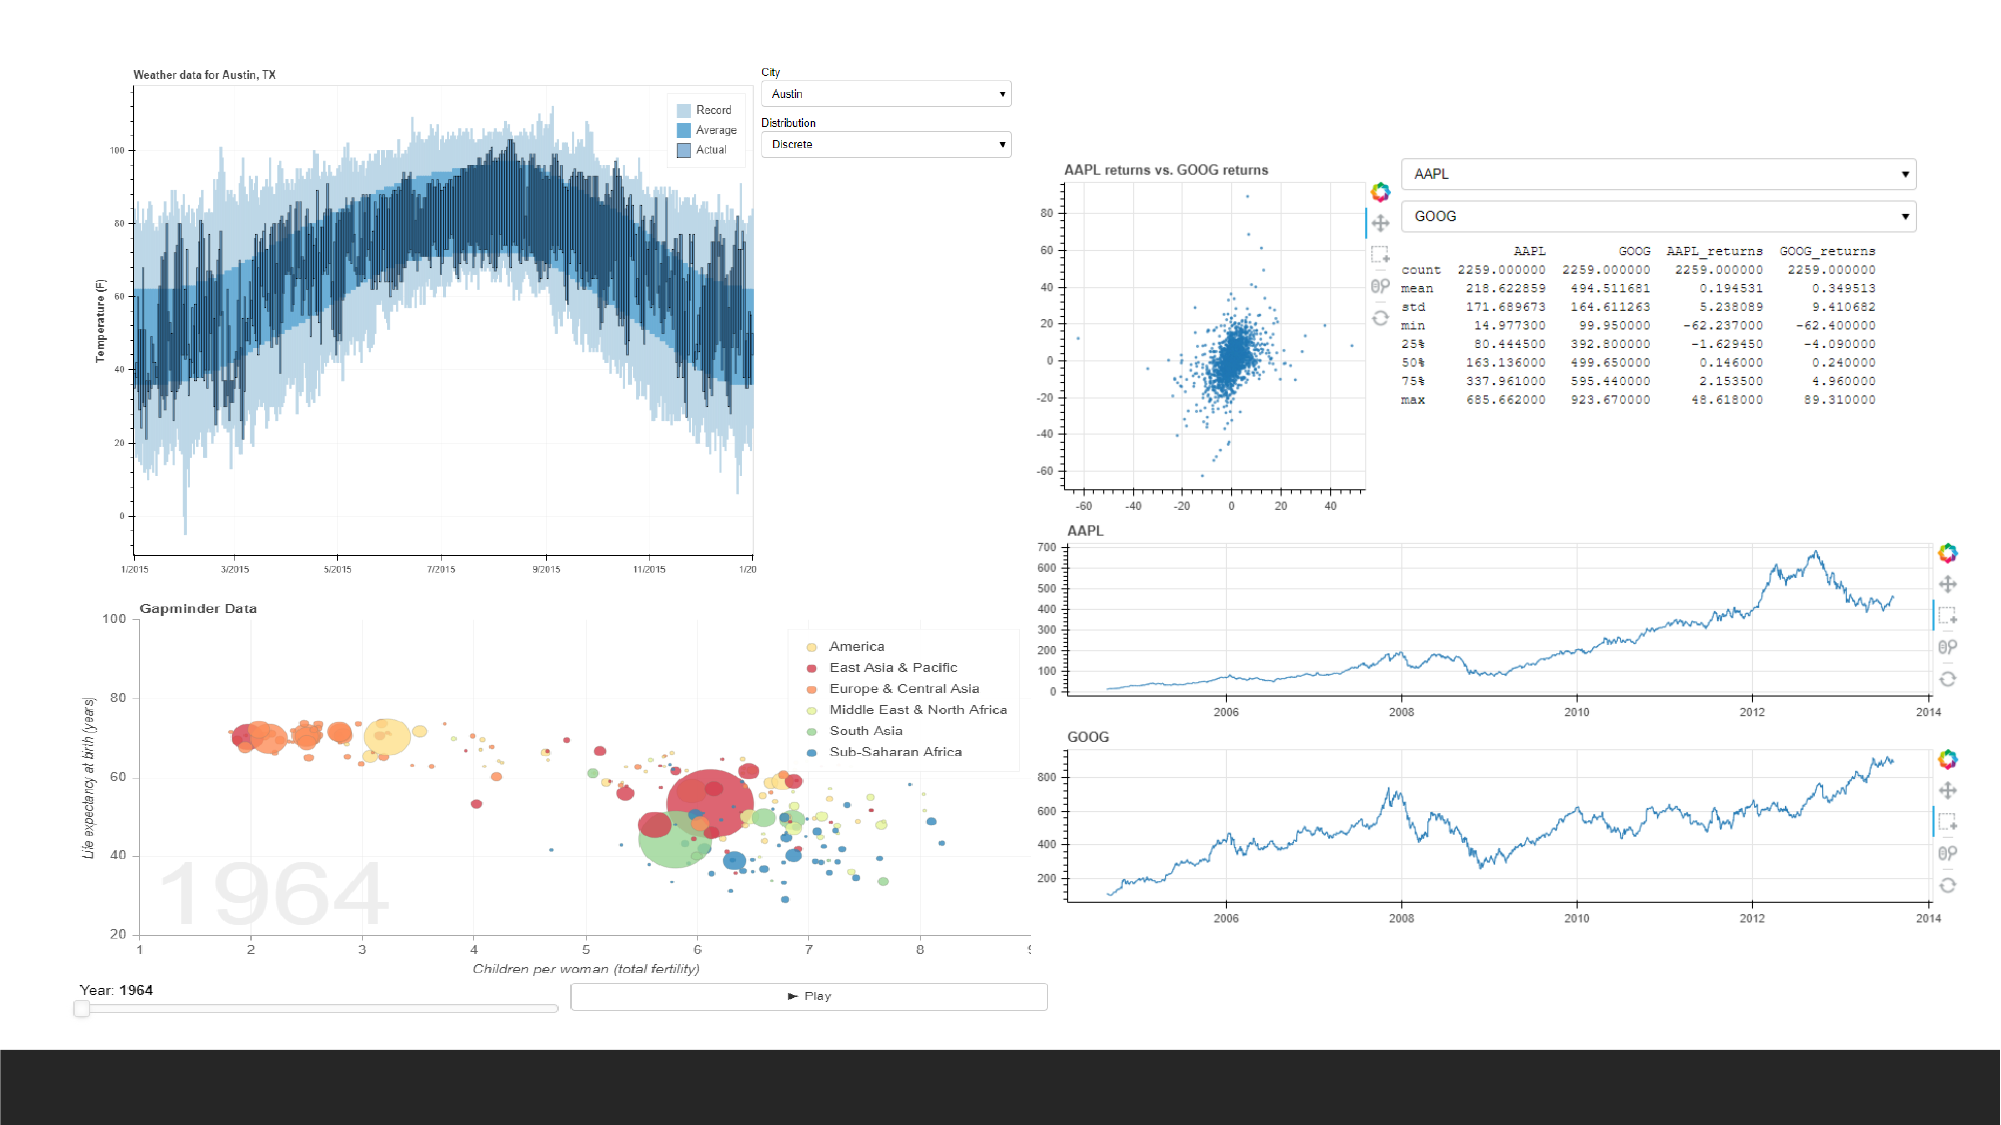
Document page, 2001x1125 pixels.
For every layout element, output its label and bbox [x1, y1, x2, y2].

picture [46, 56, 1983, 1031]
